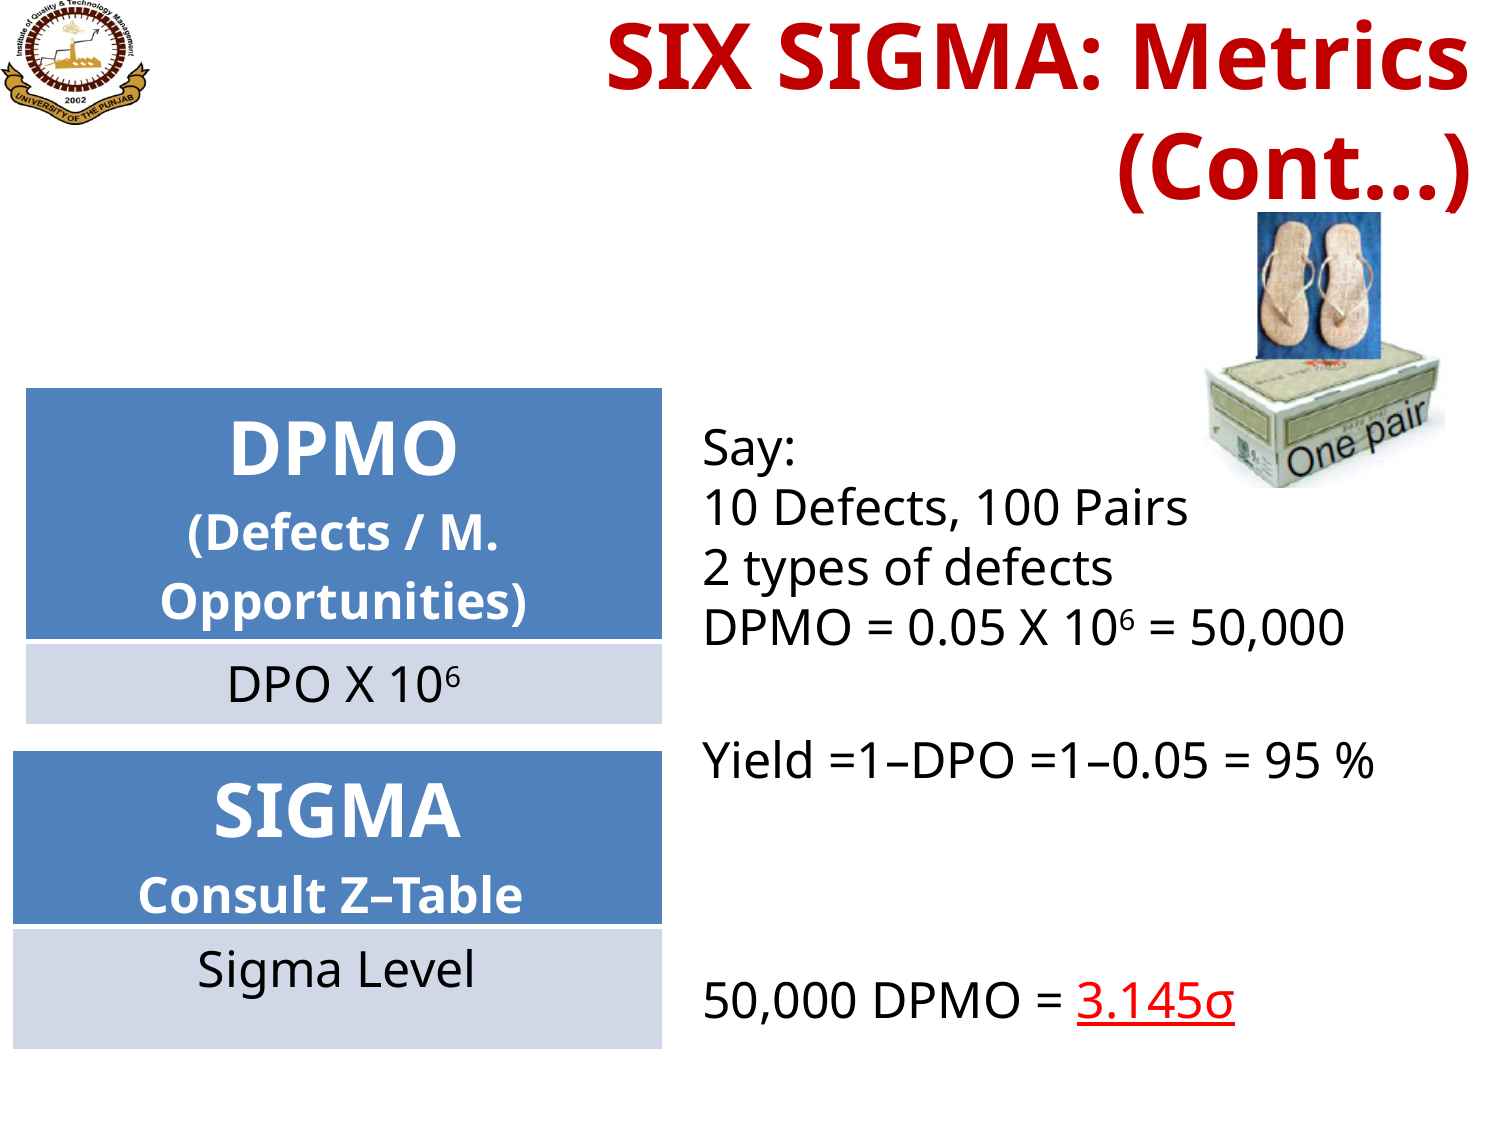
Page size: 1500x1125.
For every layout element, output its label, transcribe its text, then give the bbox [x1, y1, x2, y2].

picture [1191, 212, 1451, 488]
title SIX SIGMA: Metrics (Cont…) [587, 14, 1488, 201]
table_header SIGMA Consult Z–Table [13, 751, 662, 924]
text_box Say: 10 Defects, 100 Pairs 2 types of defects DPMO = 0.05 X 106 = 50,000 [687, 408, 1413, 663]
table_cell DPO X 106 [26, 644, 662, 724]
table_header DPMO (Defects / M. Opportunities) [26, 388, 662, 639]
picture [0, 0, 151, 126]
table_cell Sigma Level [13, 929, 662, 1049]
text_box Yield =1–DPO =1–0.05 = 95 % 50,000 DPMO = 3.145σ [687, 721, 1463, 1037]
